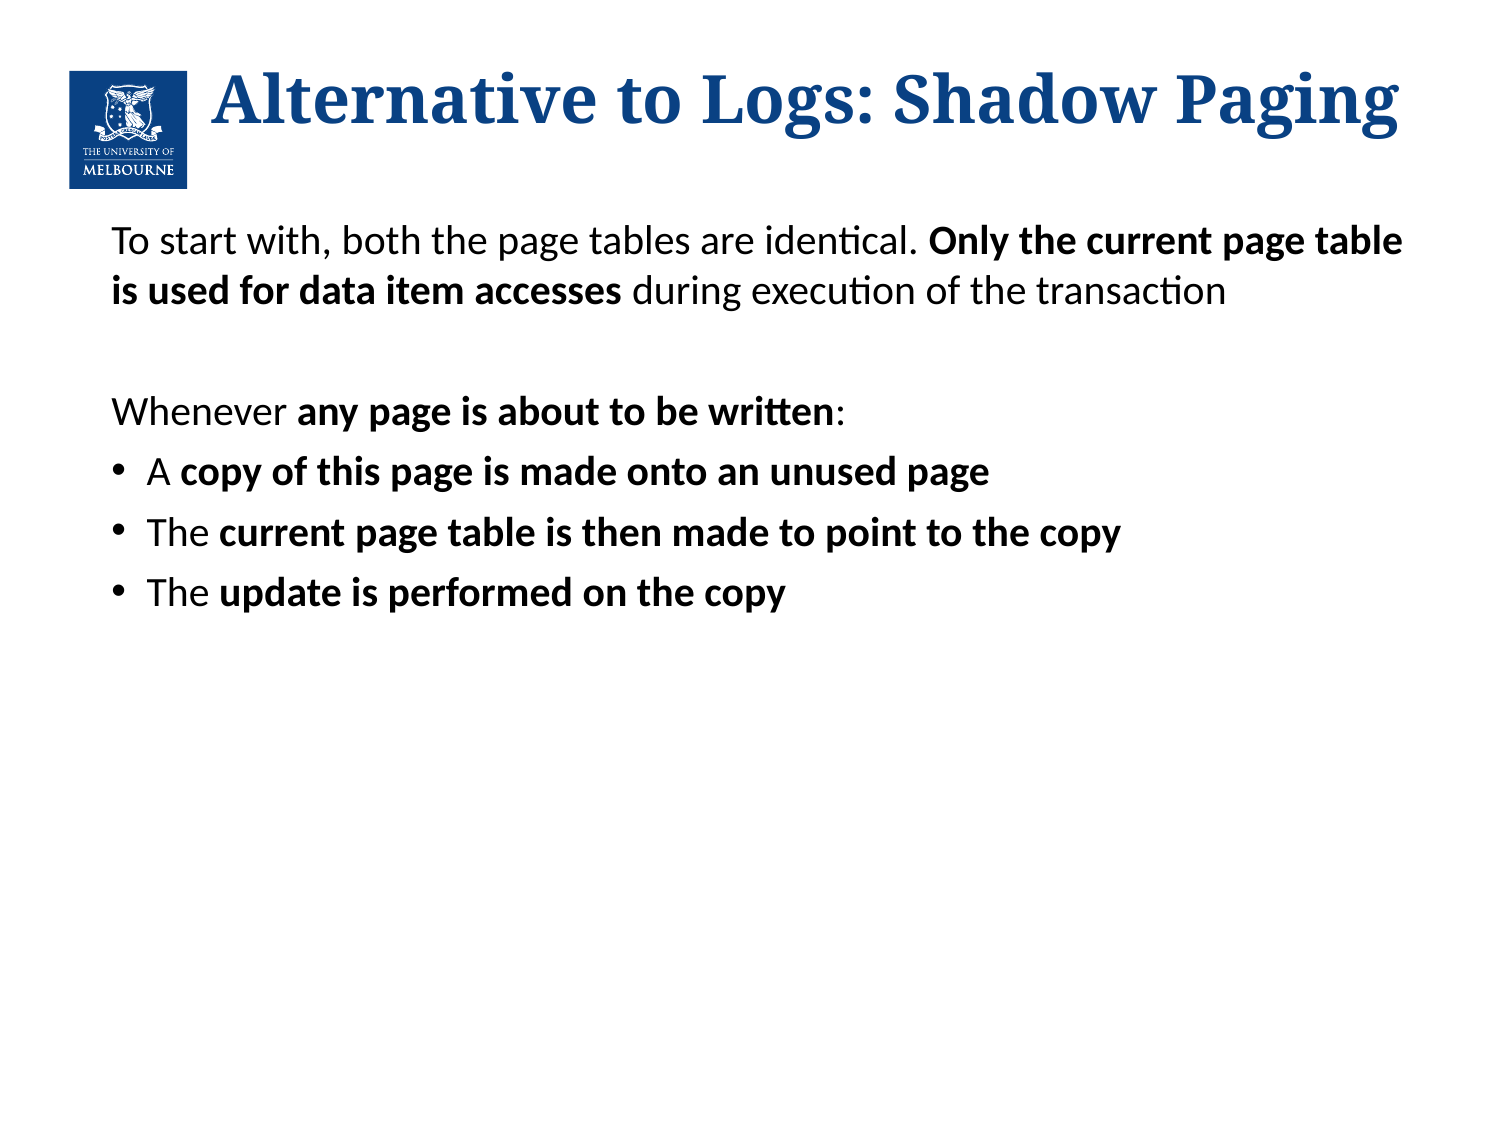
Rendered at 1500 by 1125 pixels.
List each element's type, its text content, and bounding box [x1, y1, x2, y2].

list To start with, both the page tables are identical. Only the current page table is used for data item accesses during execution of the transaction Whenever any page is about to be written: A copy of this page is made onto an unused page The current page table is then made to point to the copy The update is performed on the copy [96, 205, 1434, 1012]
title Alternative to Logs: Shadow Paging [196, 0, 1476, 146]
